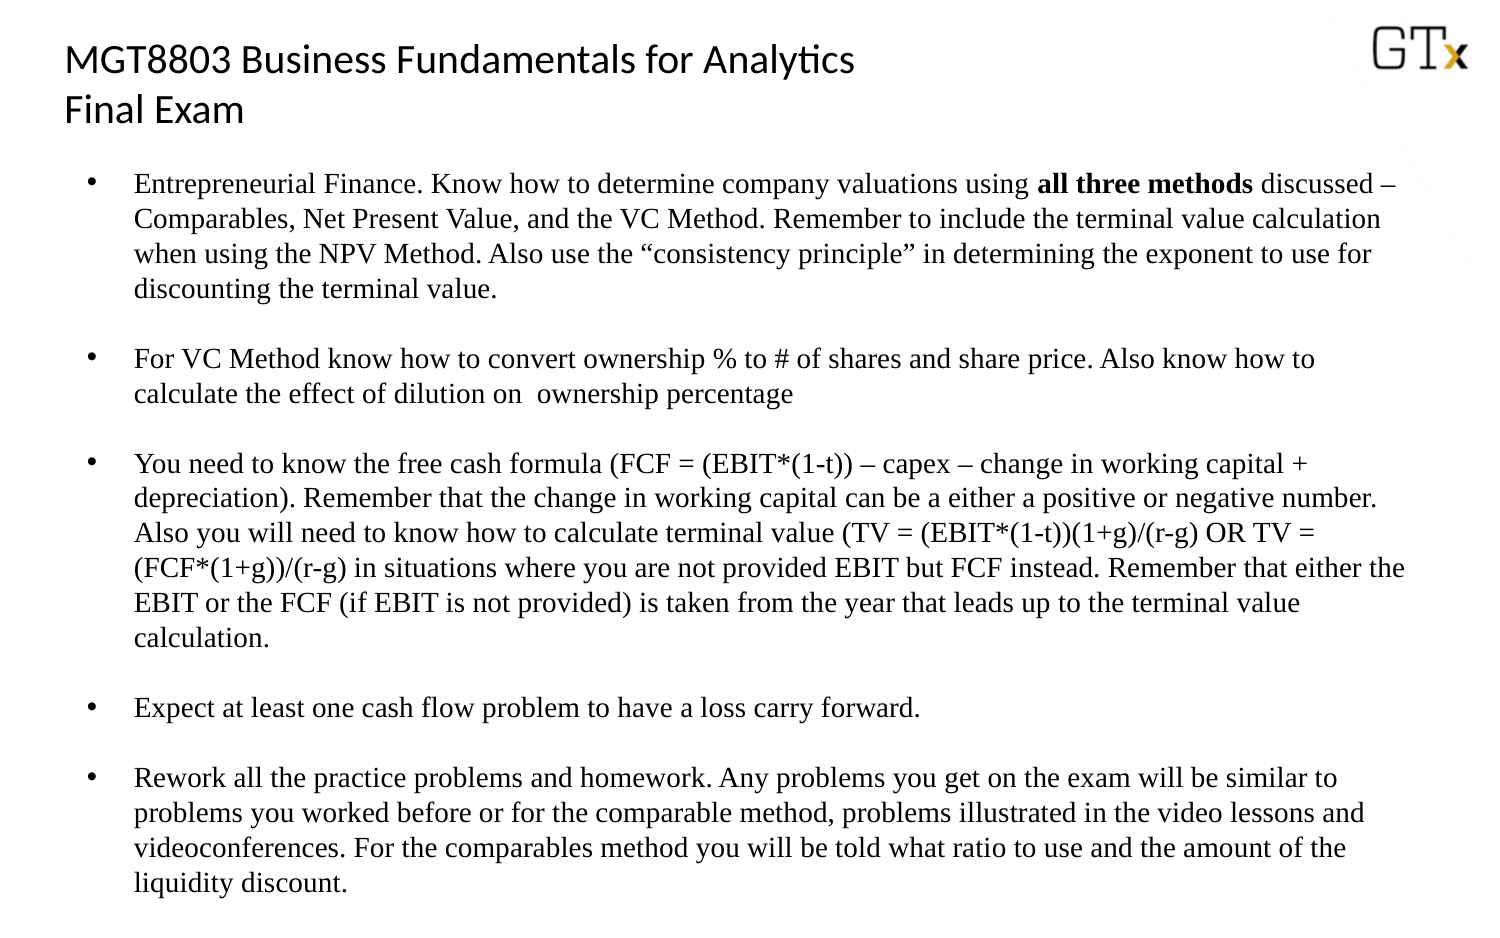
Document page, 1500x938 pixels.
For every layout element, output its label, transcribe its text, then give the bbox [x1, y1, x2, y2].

text_box Entrepreneurial Finance. Know how to determine company valuations using all three methods discussed – Comparables, Net Present Value, and the VC Method. Remember to include the terminal value calculation when using the NPV Method. Also use the “consistency principle” in determining the exponent to use for discounting the terminal value. For VC Method know how to convert ownership % to # of shares and share price. Also know how to calculate the effect of dilution on ownership percentage You need to know the free cash formula (FCF = (EBIT*(1-t)) – capex – change in working capital + depreciation). Remember that the change in working capital can be a either a positive or negative number. Also you will need to know how to calculate terminal value (TV = (EBIT*(1-t))(1+g)/(r-g) OR TV = (FCF*(1+g))/(r-g) in situations where you are not provided EBIT but FCF instead. Remember that either the EBIT or the FCF (if EBIT is not provided) is taken from the year that leads up to the terminal value calculation. Expect at least one cash flow problem to have a loss carry forward. Rework all the practice problems and homework. Any problems you get on the exam will be similar to problems you worked before or for the comparable method, problems illustrated in the video lessons and videoconferences. For the comparables method you will be told what ratio to use and the amount of the liquidity discount. [72, 156, 1433, 938]
text_box MGT8803 Business Fundamentals for Analytics Final Exam [49, 24, 1046, 140]
picture [0, 0, 1500, 312]
